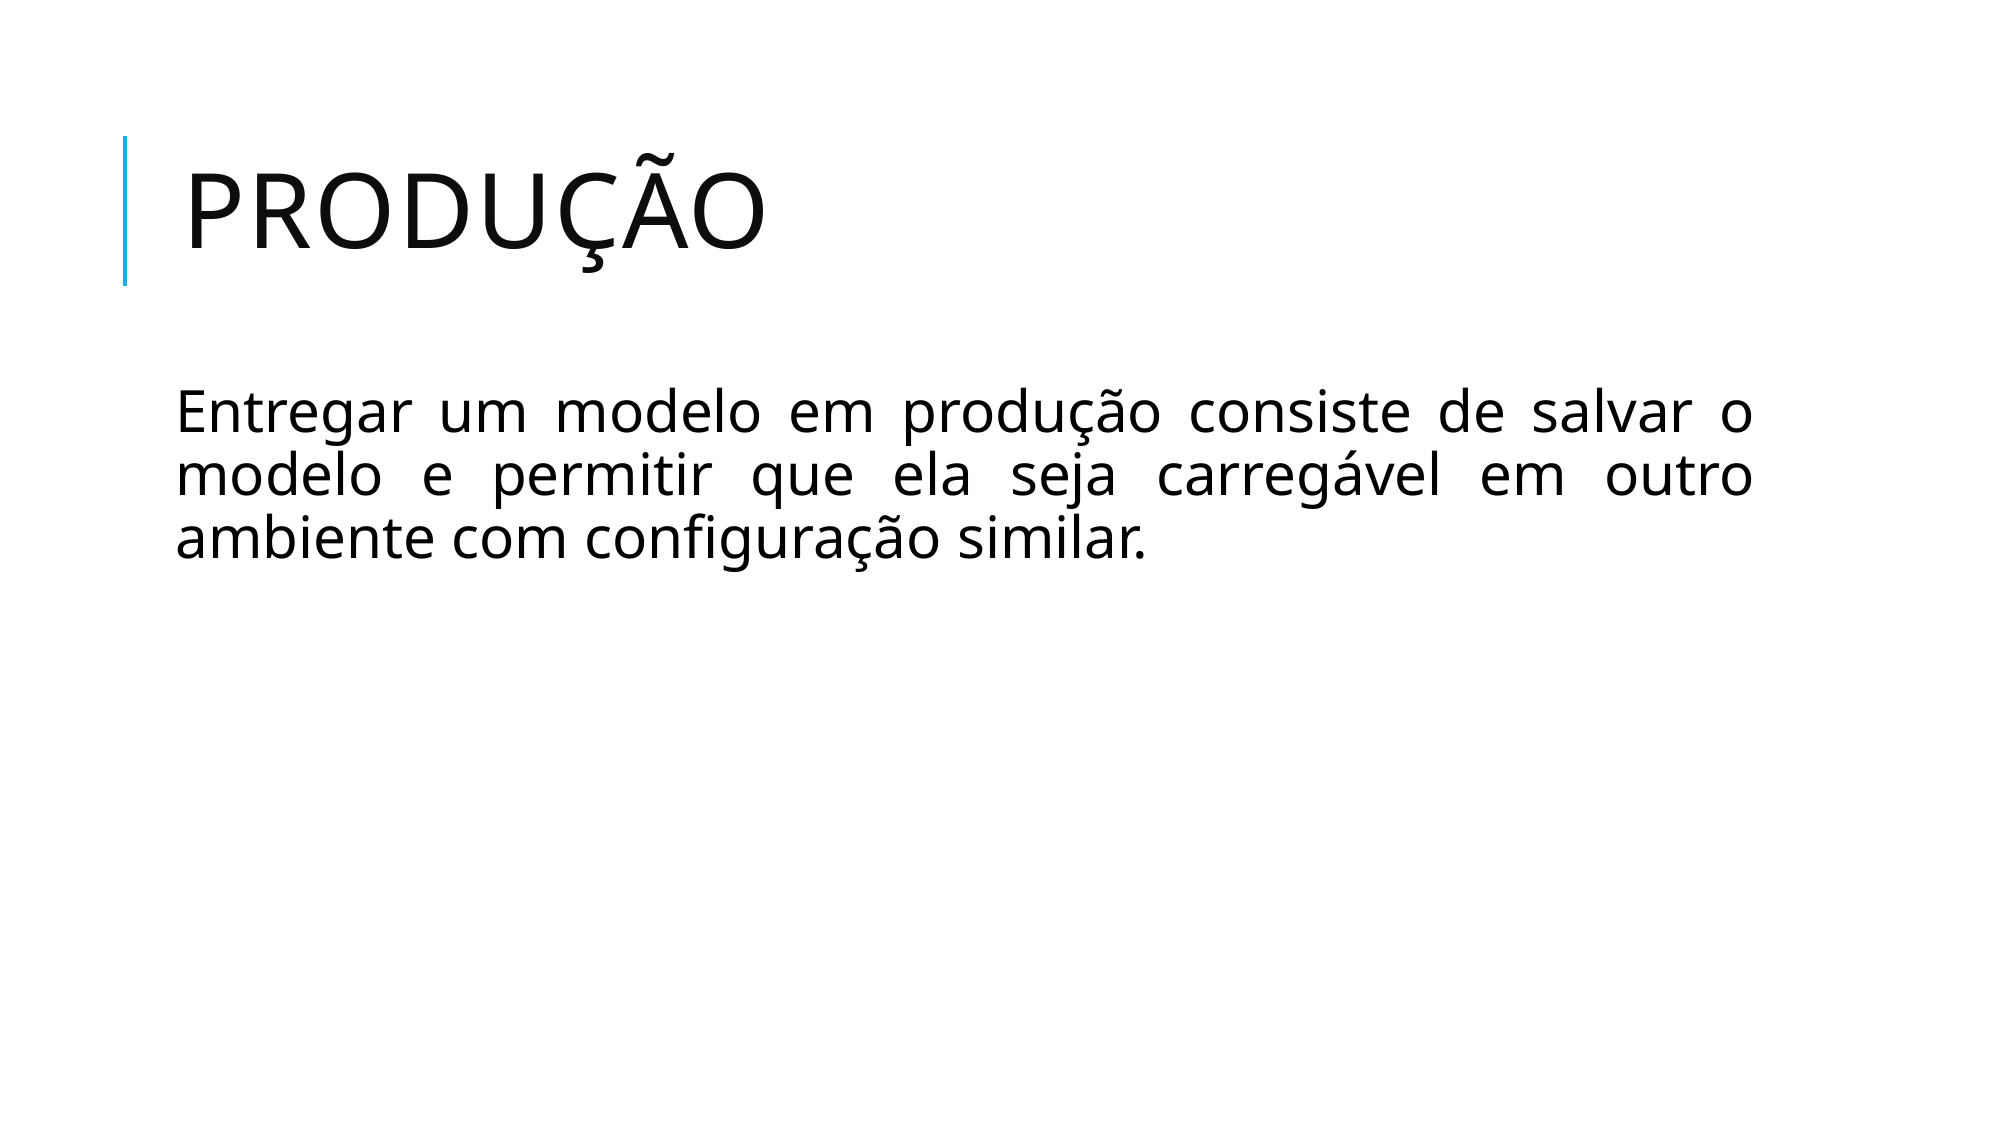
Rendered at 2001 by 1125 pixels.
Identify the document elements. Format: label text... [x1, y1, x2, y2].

title produção [168, 96, 1763, 342]
list Entregar um modelo em produção consiste de salvar o modelo e permitir que ela seja carregável em outro ambiente com configuração similar. [168, 375, 1763, 1035]
